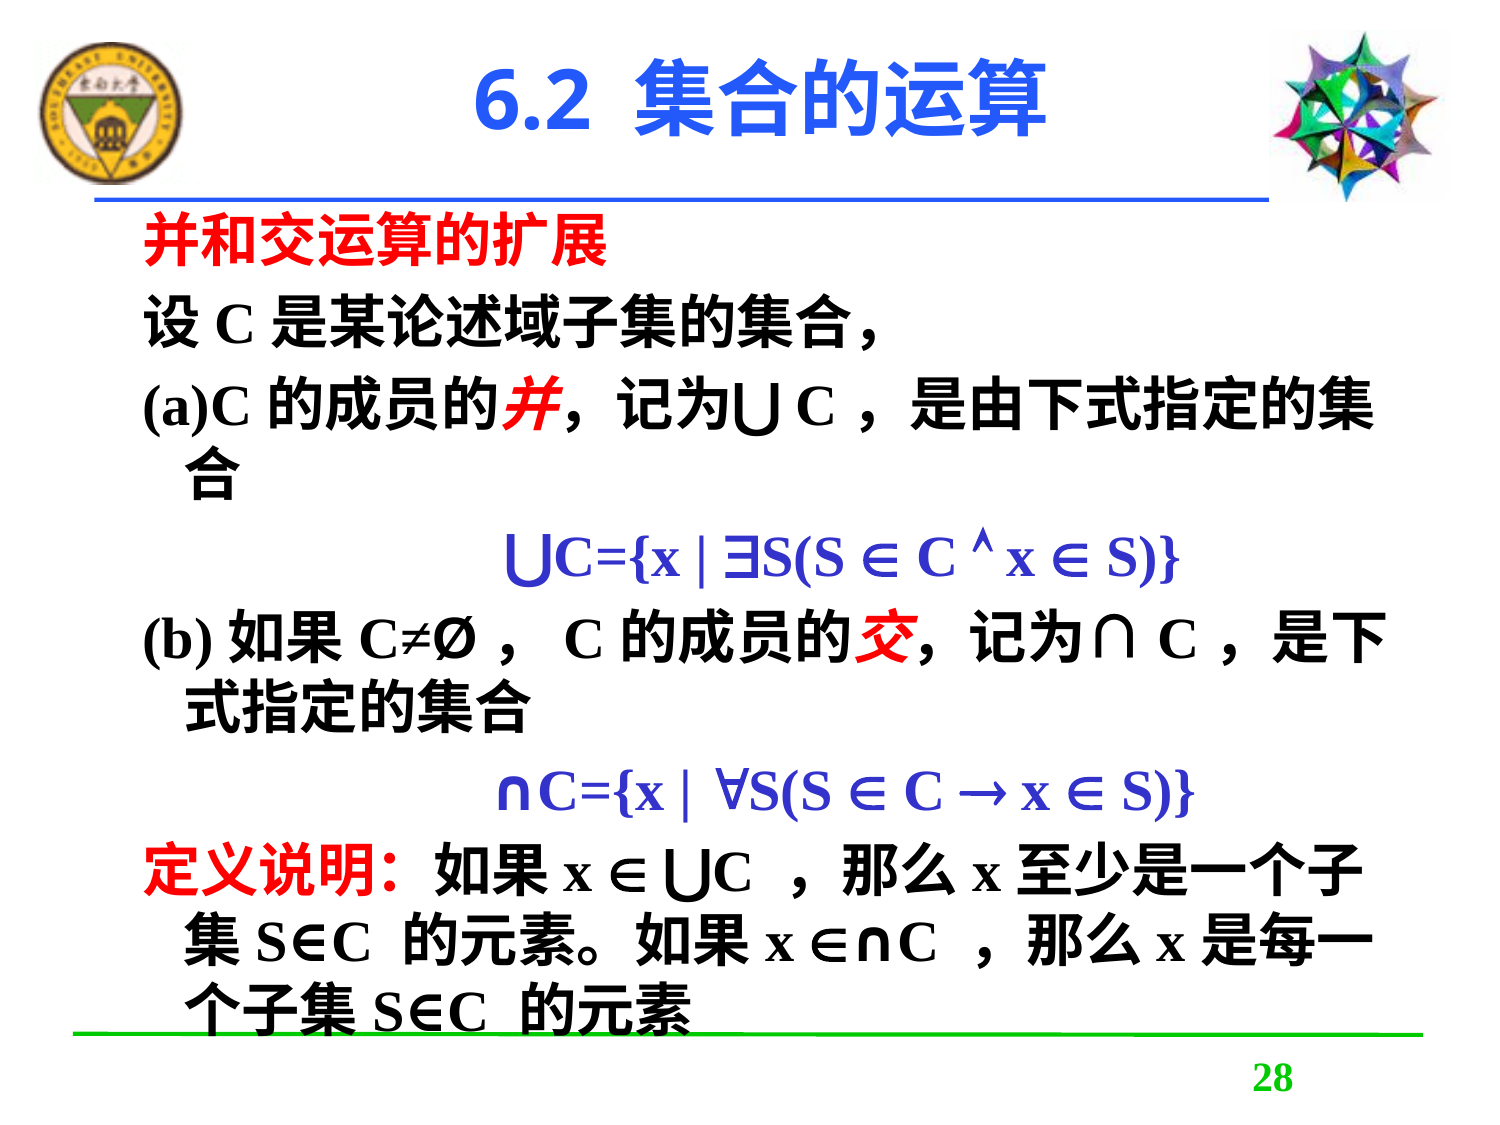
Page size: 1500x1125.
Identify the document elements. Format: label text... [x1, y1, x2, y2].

picture [29, 42, 207, 185]
list 并和交运算的扩展 设C是某论述域子集的集合， (a)C的成员的并，记为⋃C，是由下式指定的集合 ⋃C={x | S(S  C  x  S)} (b)如果C≠Ø，C的成员的交，记为∩C，是下式指定的集合 ∩C={x | S(S  C  x  S)} 定义说明：如果x  ⋃C ，那么x至少是一个子集S∈C 的元素。如果x ∩C ，那么x是每一个子集S∈C 的元素 [111, 195, 1426, 1125]
picture [1269, 30, 1451, 202]
title 6.2 集合的运算 [123, 42, 1400, 150]
